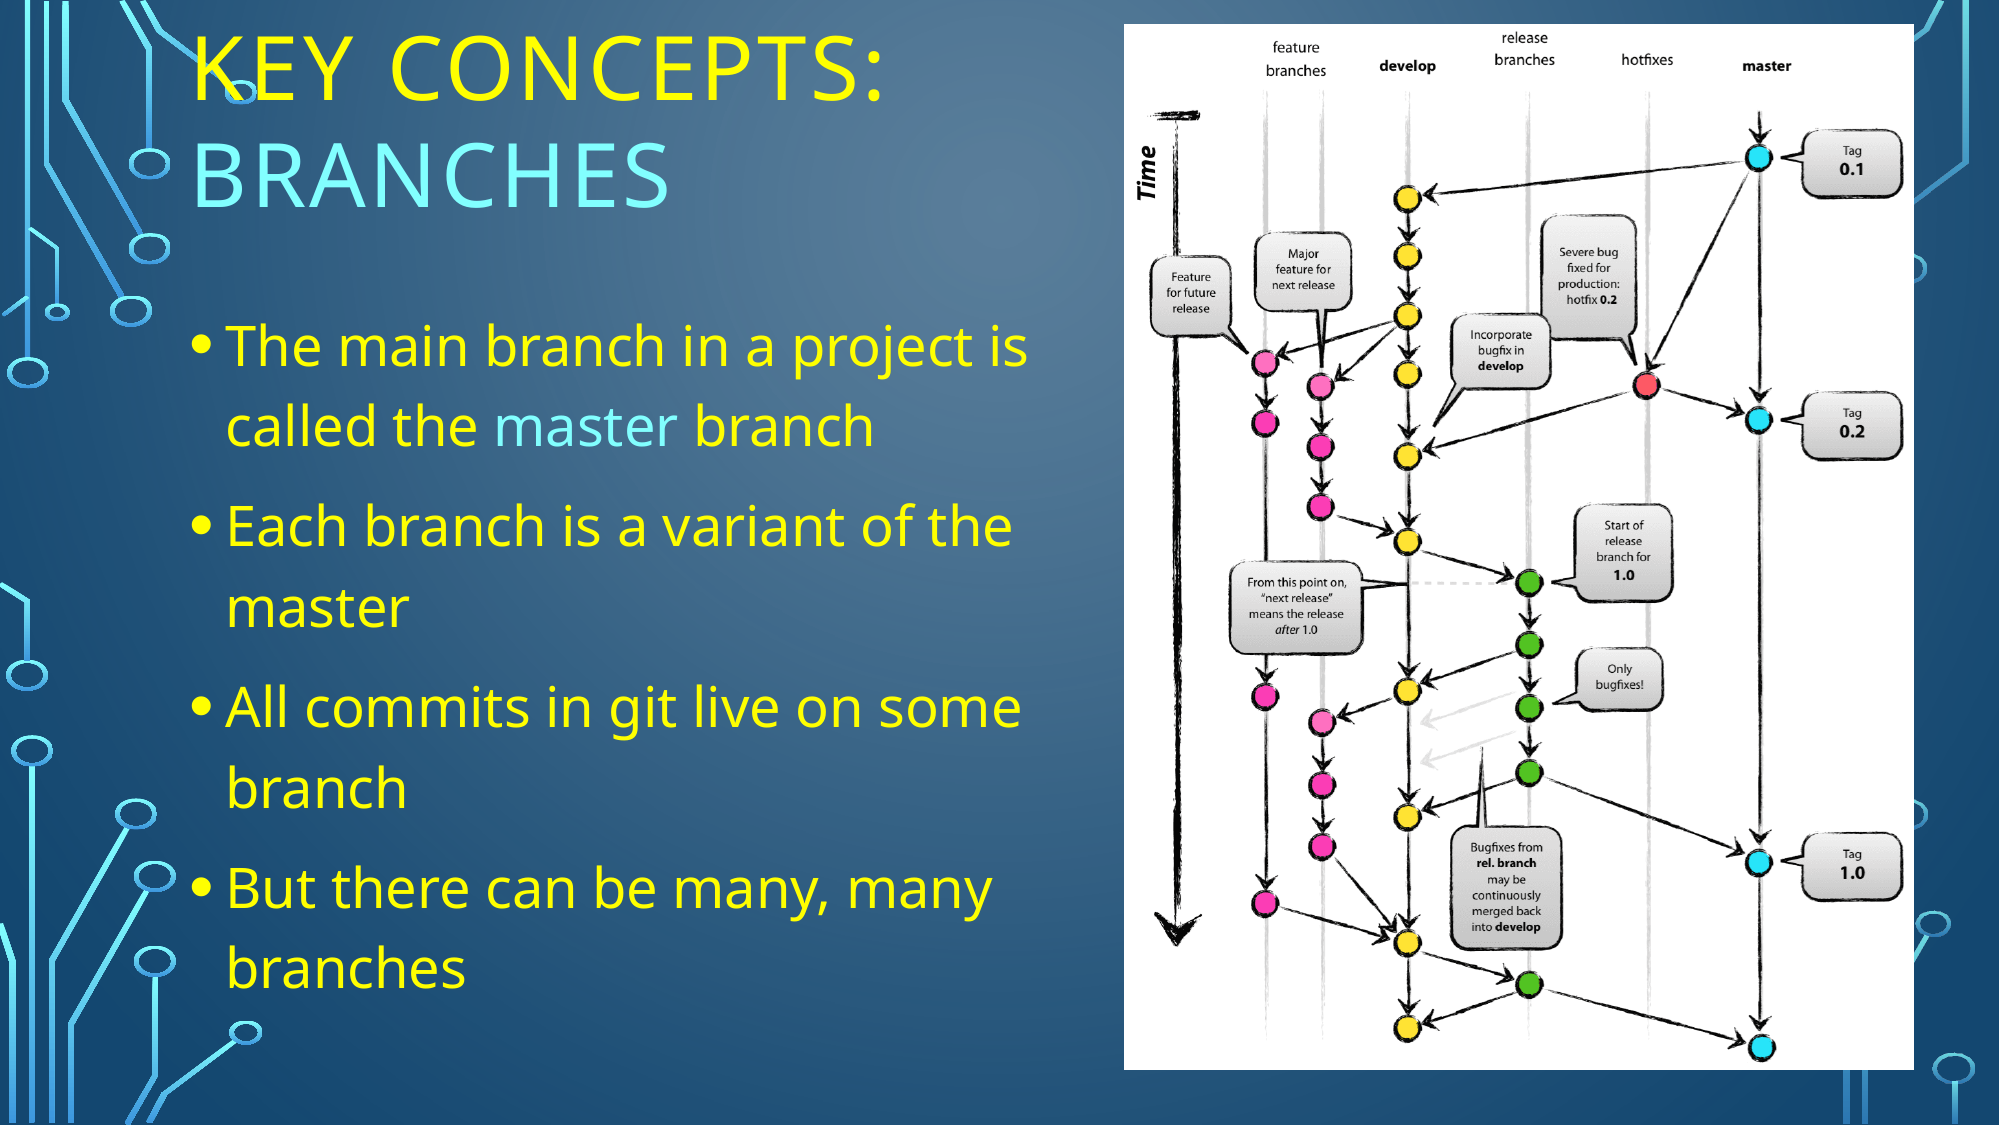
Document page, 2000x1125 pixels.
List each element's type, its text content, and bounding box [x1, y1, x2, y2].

title Key Concepts: Branches [187, 8, 1113, 225]
picture [1124, 24, 1914, 1070]
list The main branch in a project is called the master branch Each branch is a variant of the master All commits in git live on some branch But there can be many, many branches [174, 289, 1088, 1011]
